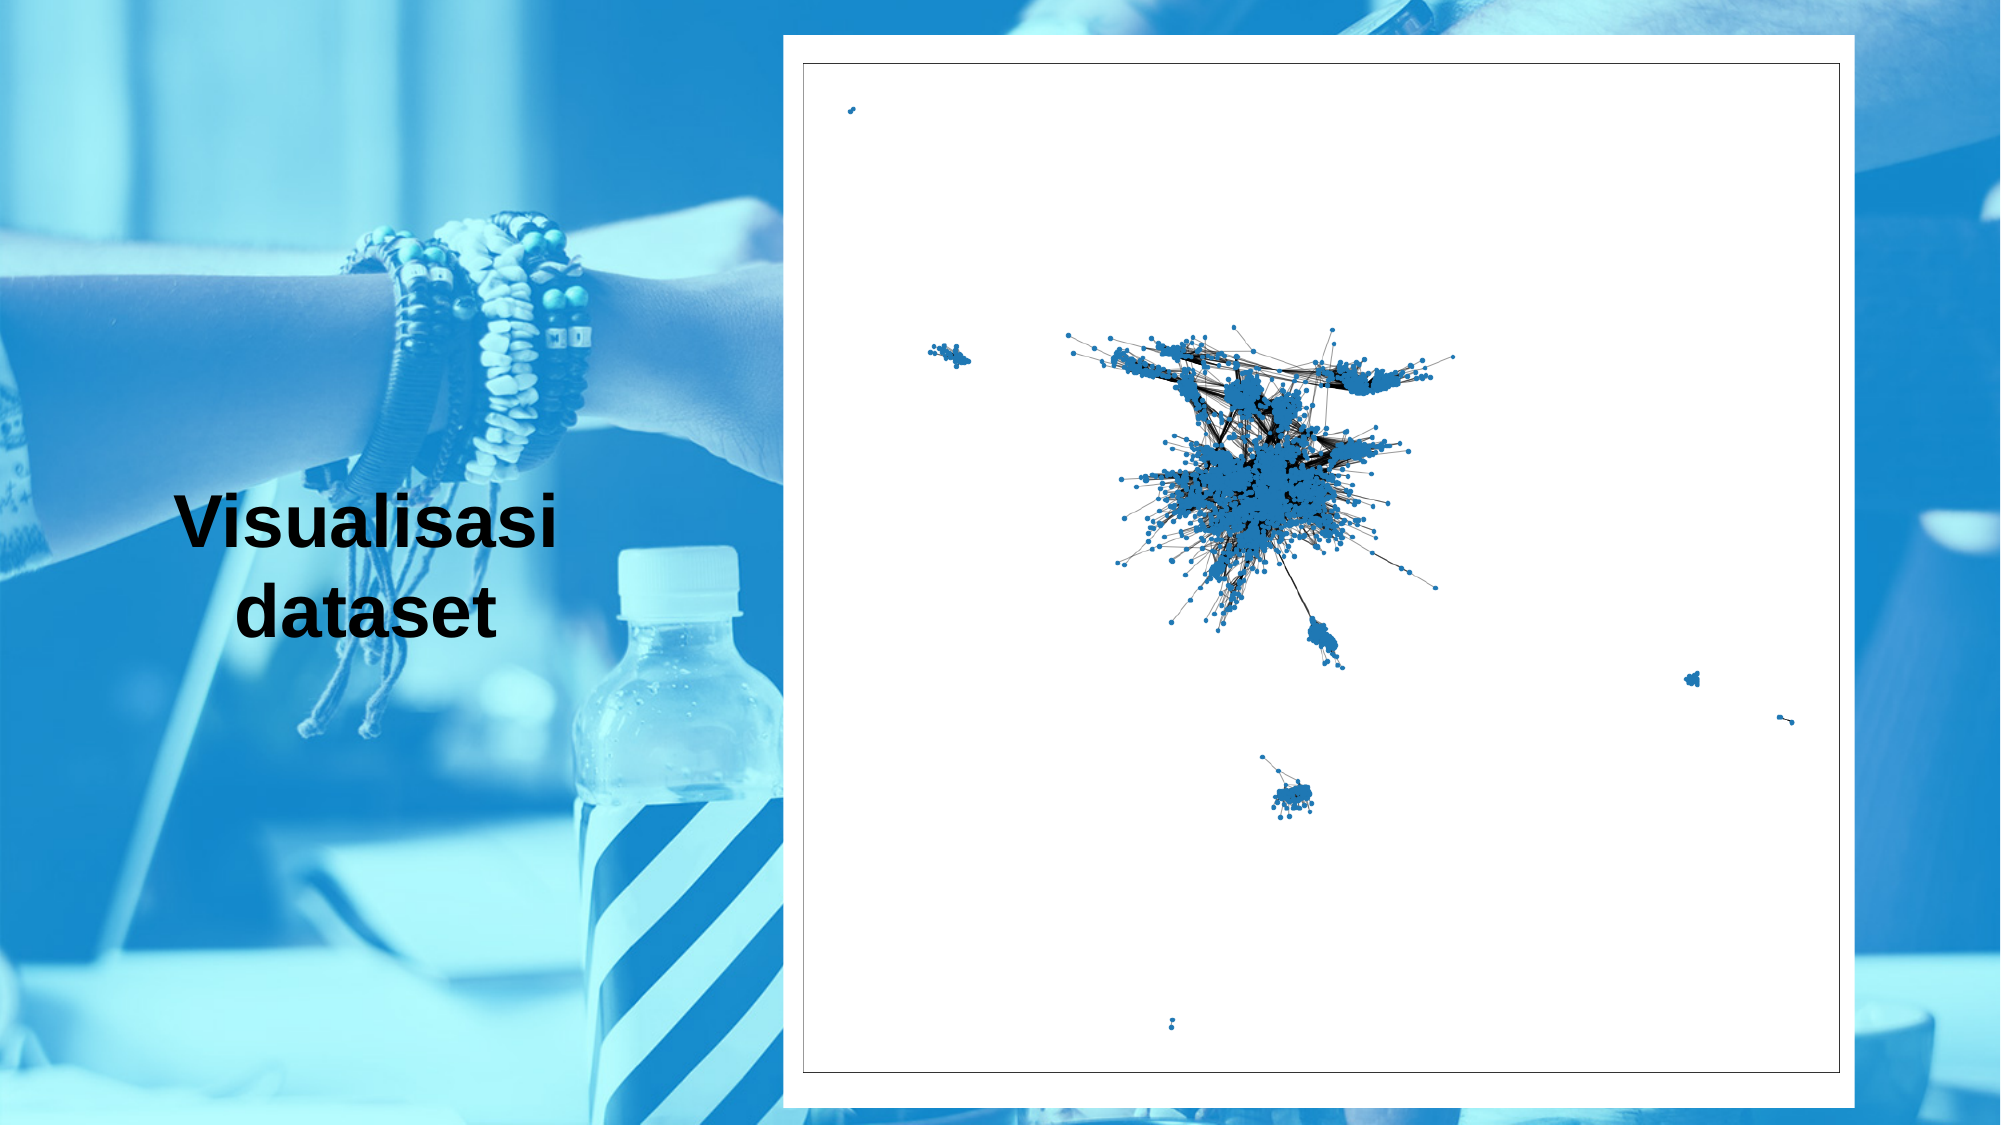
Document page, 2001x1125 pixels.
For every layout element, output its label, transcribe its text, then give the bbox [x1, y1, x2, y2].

text_box Visualisasi dataset [11, 465, 721, 660]
picture [0, 0, 2001, 1125]
